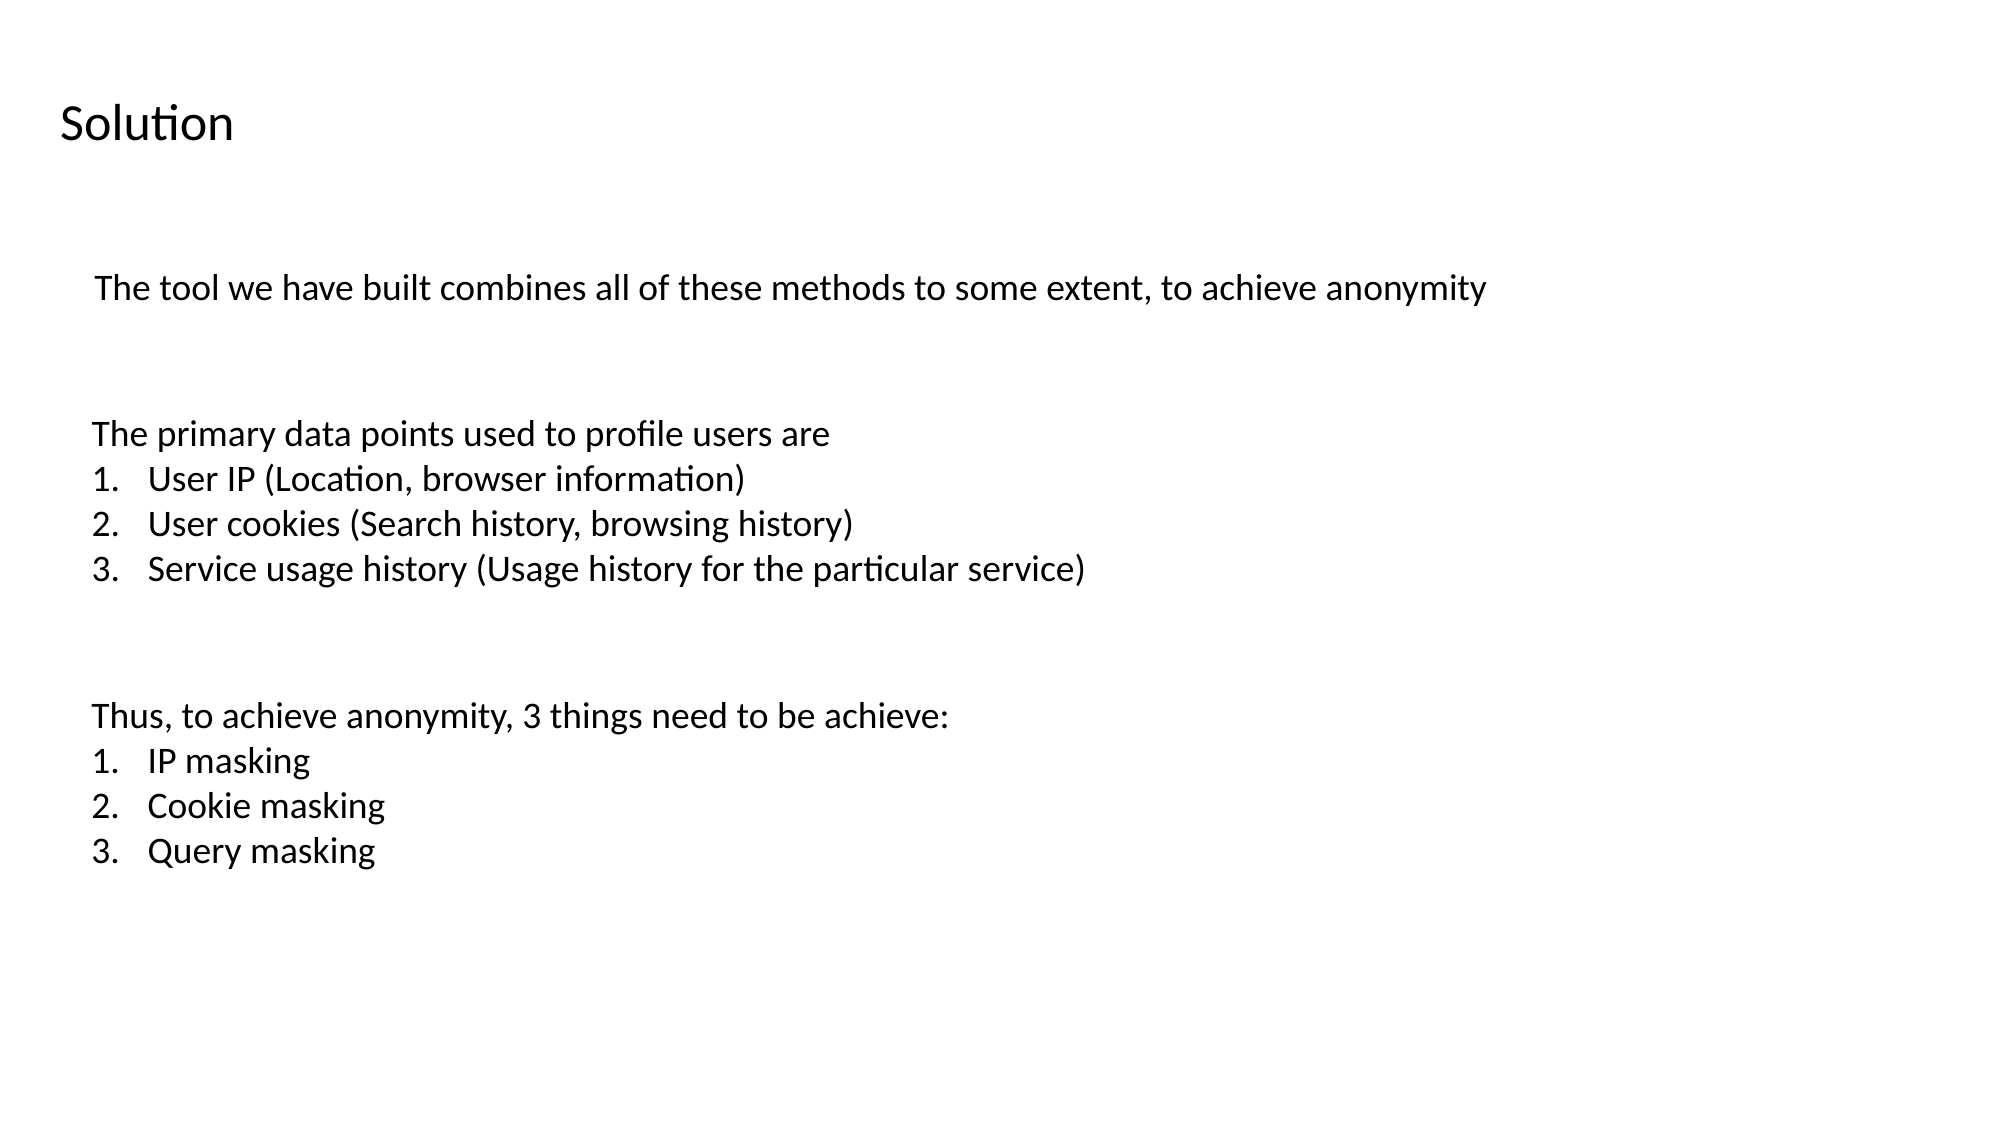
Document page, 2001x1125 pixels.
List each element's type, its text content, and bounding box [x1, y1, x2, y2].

text_box Thus, to achieve anonymity, 3 things need to be achieve: IP masking Cookie masking Query masking [76, 683, 966, 878]
text_box The tool we have built combines all of these methods to some extent, to achieve anonymity [79, 255, 1504, 316]
text_box Solution [45, 80, 250, 159]
text_box The primary data points used to profile users are User IP (Location, browser information) User cookies (Search history, browsing history) Service usage history (Usage history for the particular service) [76, 401, 1102, 597]
